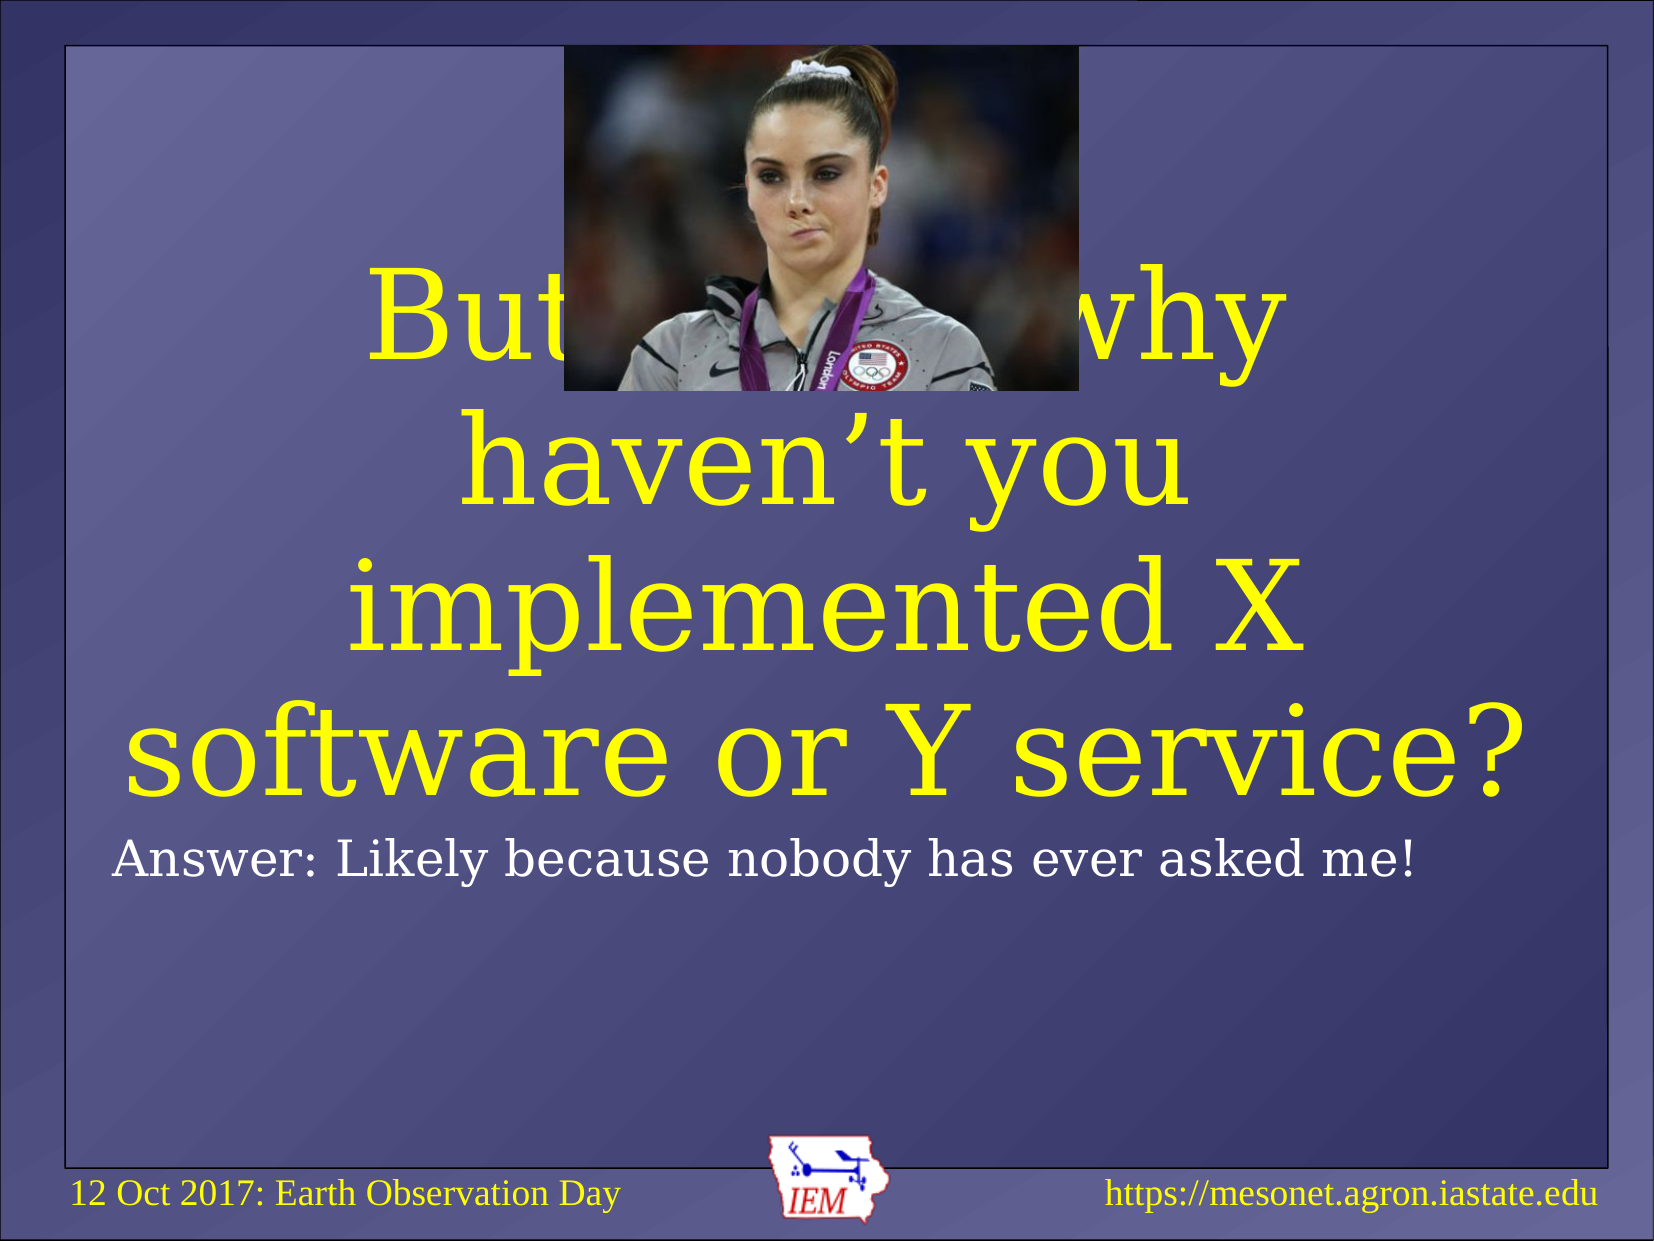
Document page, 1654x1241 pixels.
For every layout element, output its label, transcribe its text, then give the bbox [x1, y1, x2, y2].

title But daryl, why haven’t you implemented X software or Y service? [112, 309, 1539, 825]
picture [564, 45, 1079, 391]
picture [762, 1127, 897, 1230]
list Answer: Likely because nobody has ever asked me! [112, 829, 1539, 1102]
